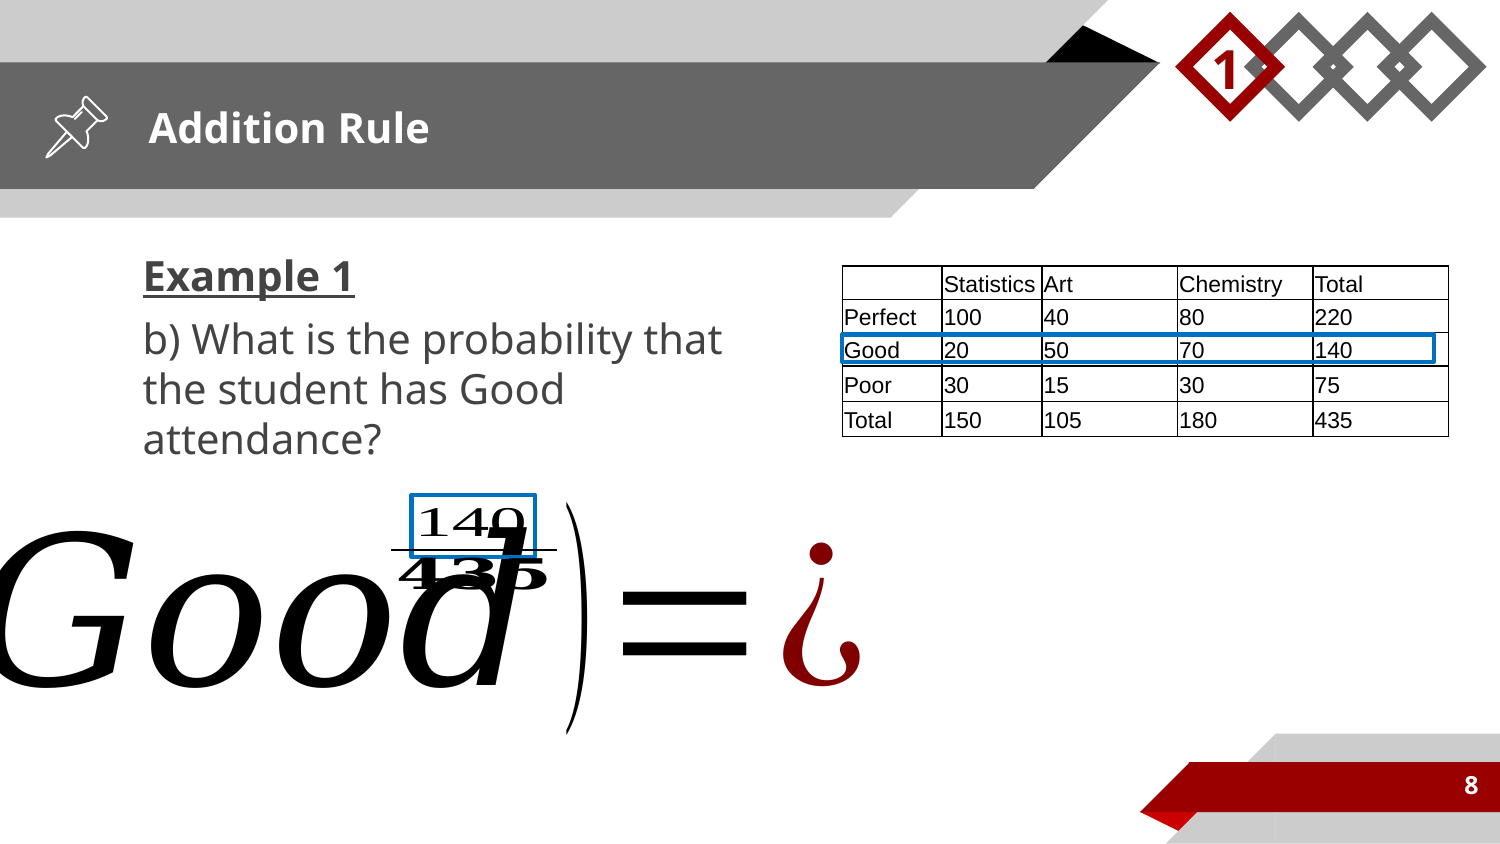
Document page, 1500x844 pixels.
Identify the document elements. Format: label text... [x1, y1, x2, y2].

text_box [409, 493, 537, 549]
table_cell 30 [1178, 367, 1312, 401]
table_cell 100 [943, 300, 1041, 332]
table_cell 75 [1314, 367, 1448, 401]
title Addition Rule [133, 64, 1035, 190]
text_box [840, 332, 1436, 364]
table_cell 15 [1043, 367, 1177, 401]
table_cell Perfect [843, 300, 941, 332]
table_header Total [1314, 267, 1448, 299]
slide_number 8 [1249, 760, 1494, 813]
text_box [409, 551, 537, 559]
table_cell Total [843, 402, 941, 436]
table_header [843, 267, 941, 299]
table_cell 140 [1314, 333, 1448, 365]
list Example 1 b) What is the probability that the student has Good attendance? [114, 235, 796, 763]
table_header Art [1043, 267, 1177, 299]
table_cell 30 [943, 367, 1041, 401]
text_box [1183, 20, 1479, 114]
table_cell 40 [1043, 300, 1177, 332]
table_cell 105 [1043, 402, 1177, 436]
table_cell 435 [1314, 402, 1448, 436]
table_cell Poor [843, 367, 941, 401]
table_cell 180 [1178, 402, 1312, 436]
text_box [45, 96, 108, 158]
text_box 1 [1196, 7, 1281, 19]
table_cell 80 [1178, 300, 1312, 332]
table_cell 220 [1314, 300, 1448, 332]
table_header Statistics [943, 267, 1041, 299]
table_cell 150 [943, 402, 1041, 436]
table_header Chemistry [1178, 267, 1312, 299]
